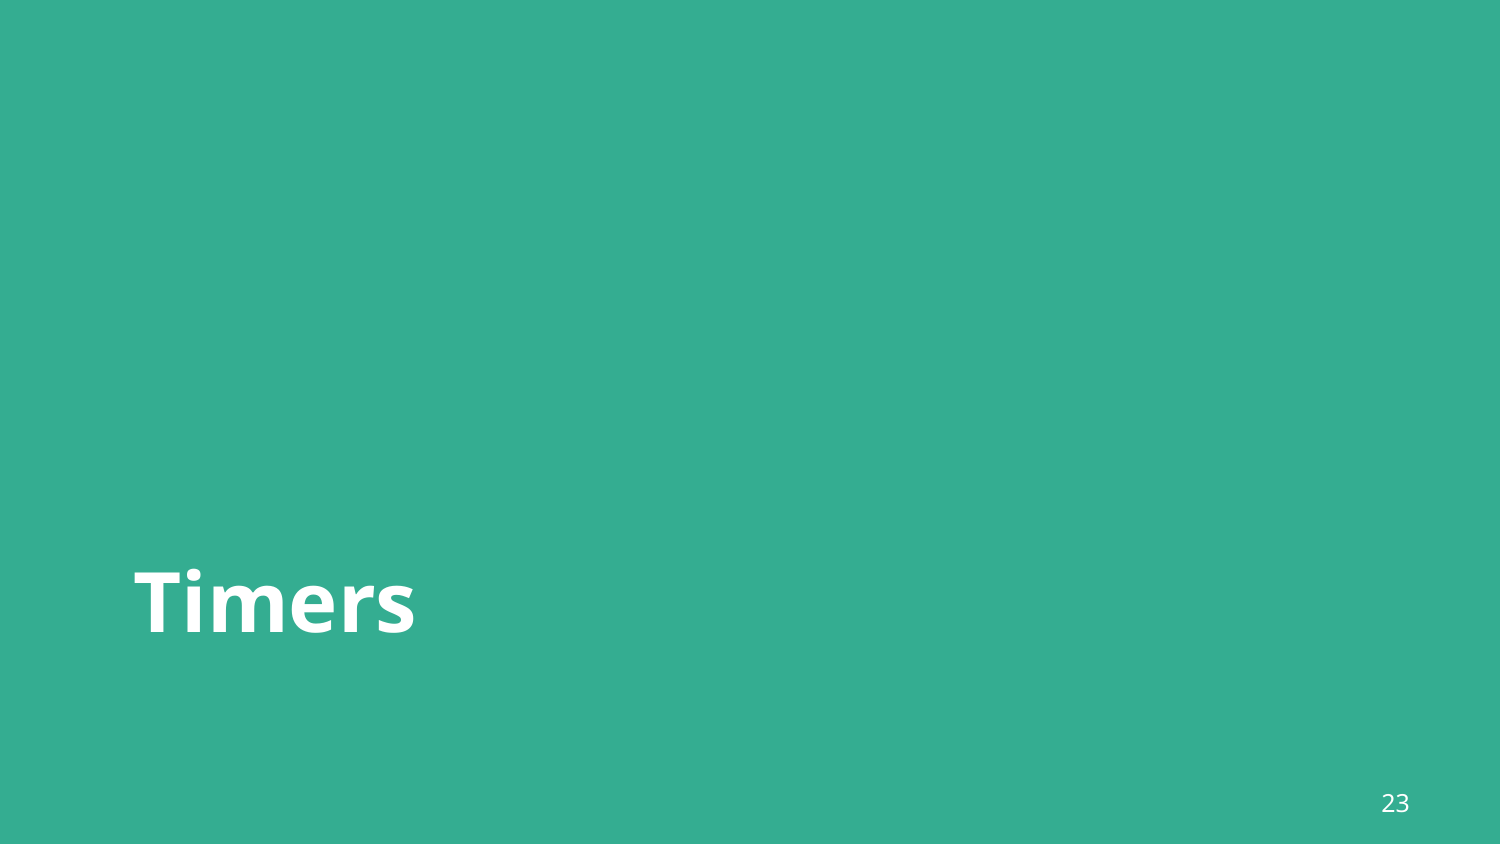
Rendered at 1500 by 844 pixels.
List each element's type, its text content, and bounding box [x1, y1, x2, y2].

slide_number 23 [1074, 782, 1425, 827]
title Timers [118, 542, 1394, 710]
